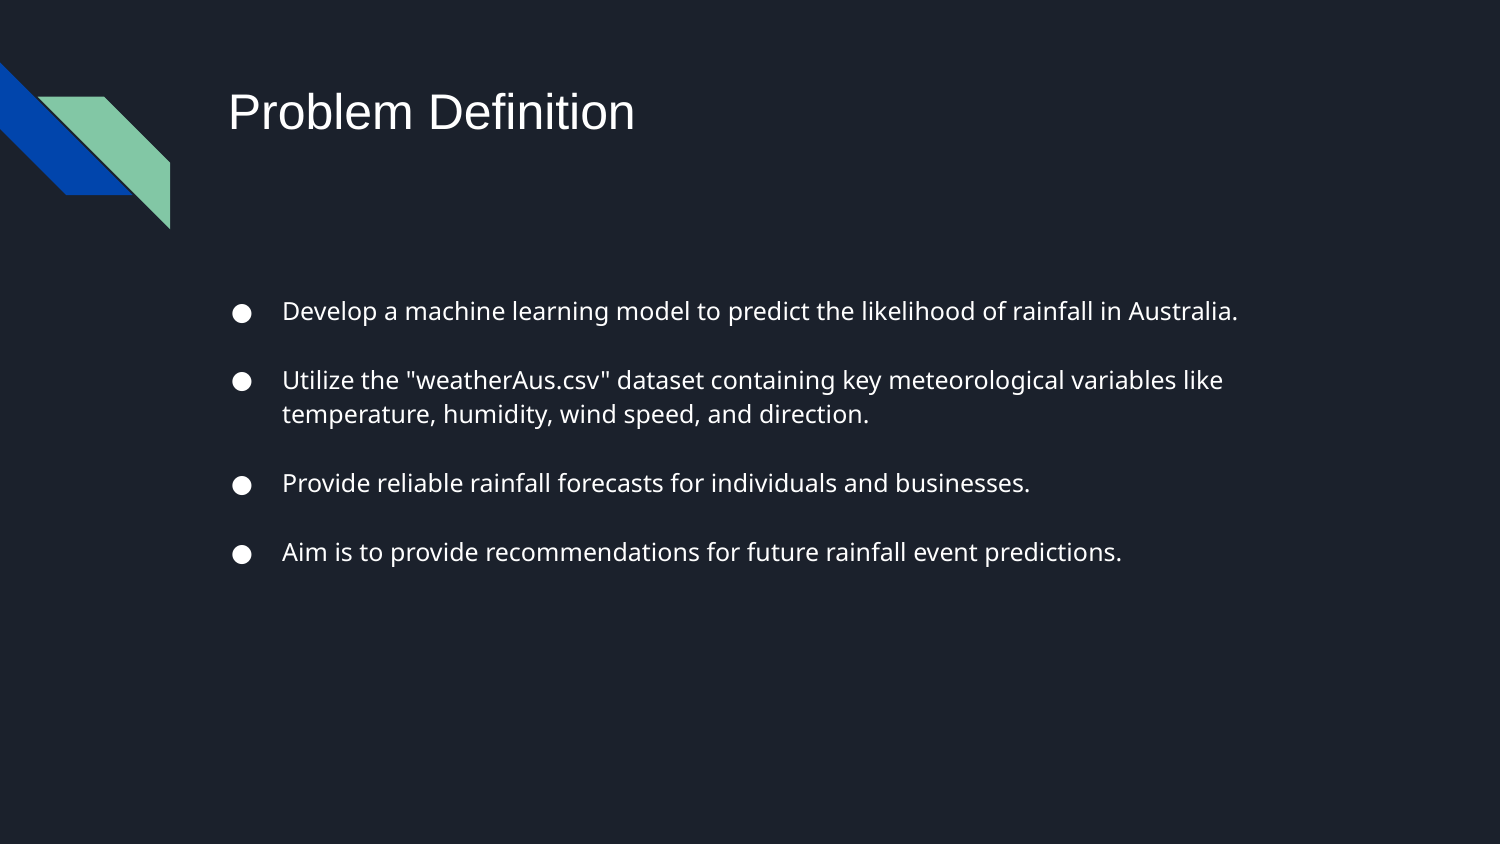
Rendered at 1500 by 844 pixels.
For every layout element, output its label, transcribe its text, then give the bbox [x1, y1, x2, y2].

list Develop a machine learning model to predict the likelihood of rainfall in Australia. Utilize the "weatherAus.csv" dataset containing key meteorological variables like temperature, humidity, wind speed, and direction. Provide reliable rainfall forecasts for individuals and businesses. Aim is to provide recommendations for future rainfall event predictions. [191, 275, 1347, 754]
title Problem Definition [212, 64, 1368, 215]
